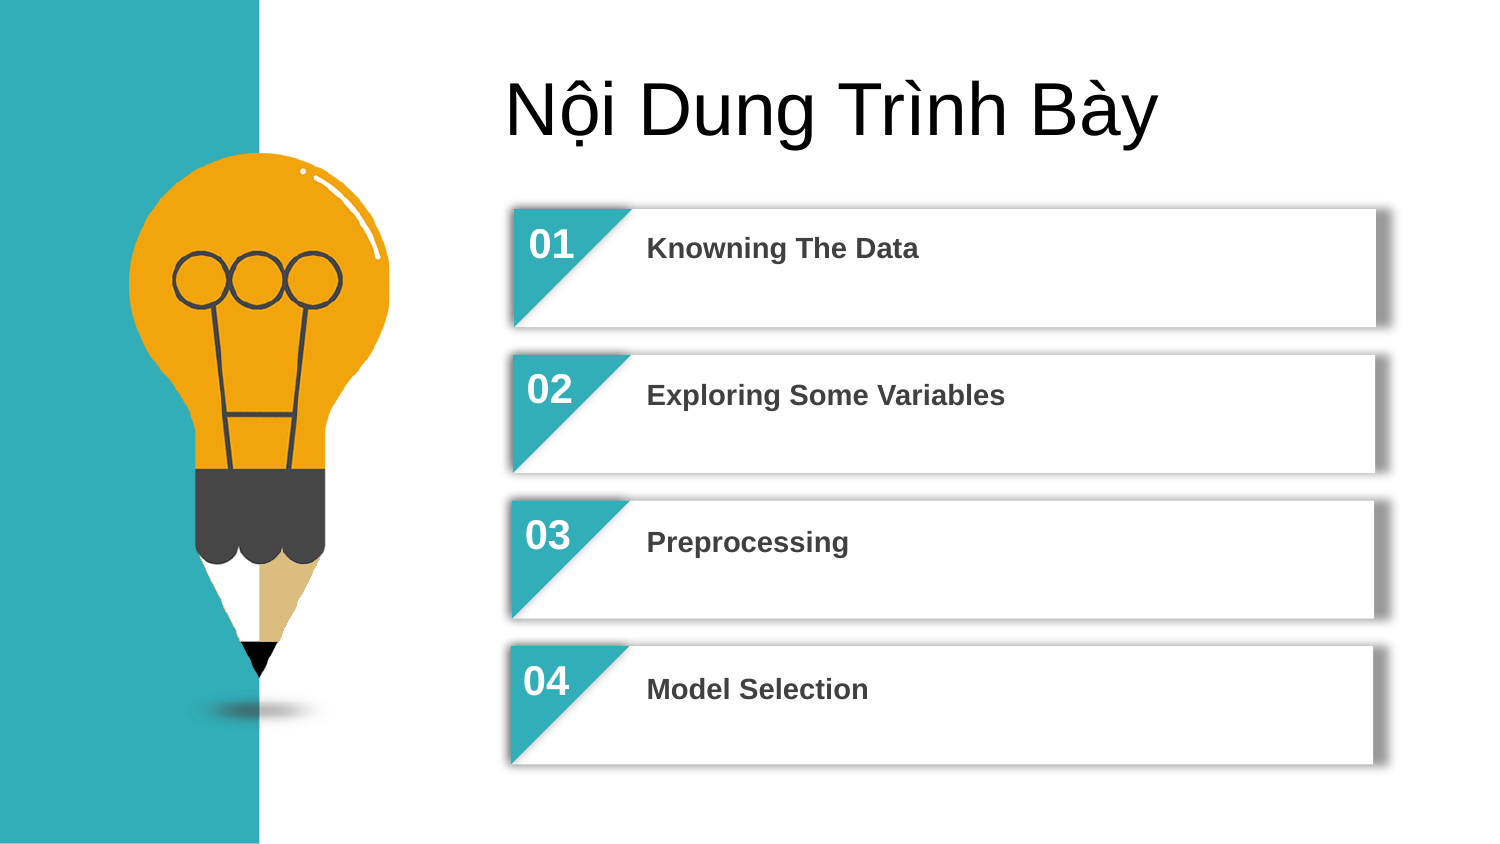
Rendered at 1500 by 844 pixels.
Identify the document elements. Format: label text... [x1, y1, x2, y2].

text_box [513, 208, 1377, 328]
text_box Nội Dung Trình Bày [490, 58, 1500, 154]
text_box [510, 645, 1374, 765]
picture [129, 153, 390, 731]
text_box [631, 222, 1353, 313]
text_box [511, 500, 1375, 619]
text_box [631, 662, 1353, 753]
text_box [512, 354, 1376, 474]
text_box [631, 515, 1353, 606]
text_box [631, 368, 1353, 460]
